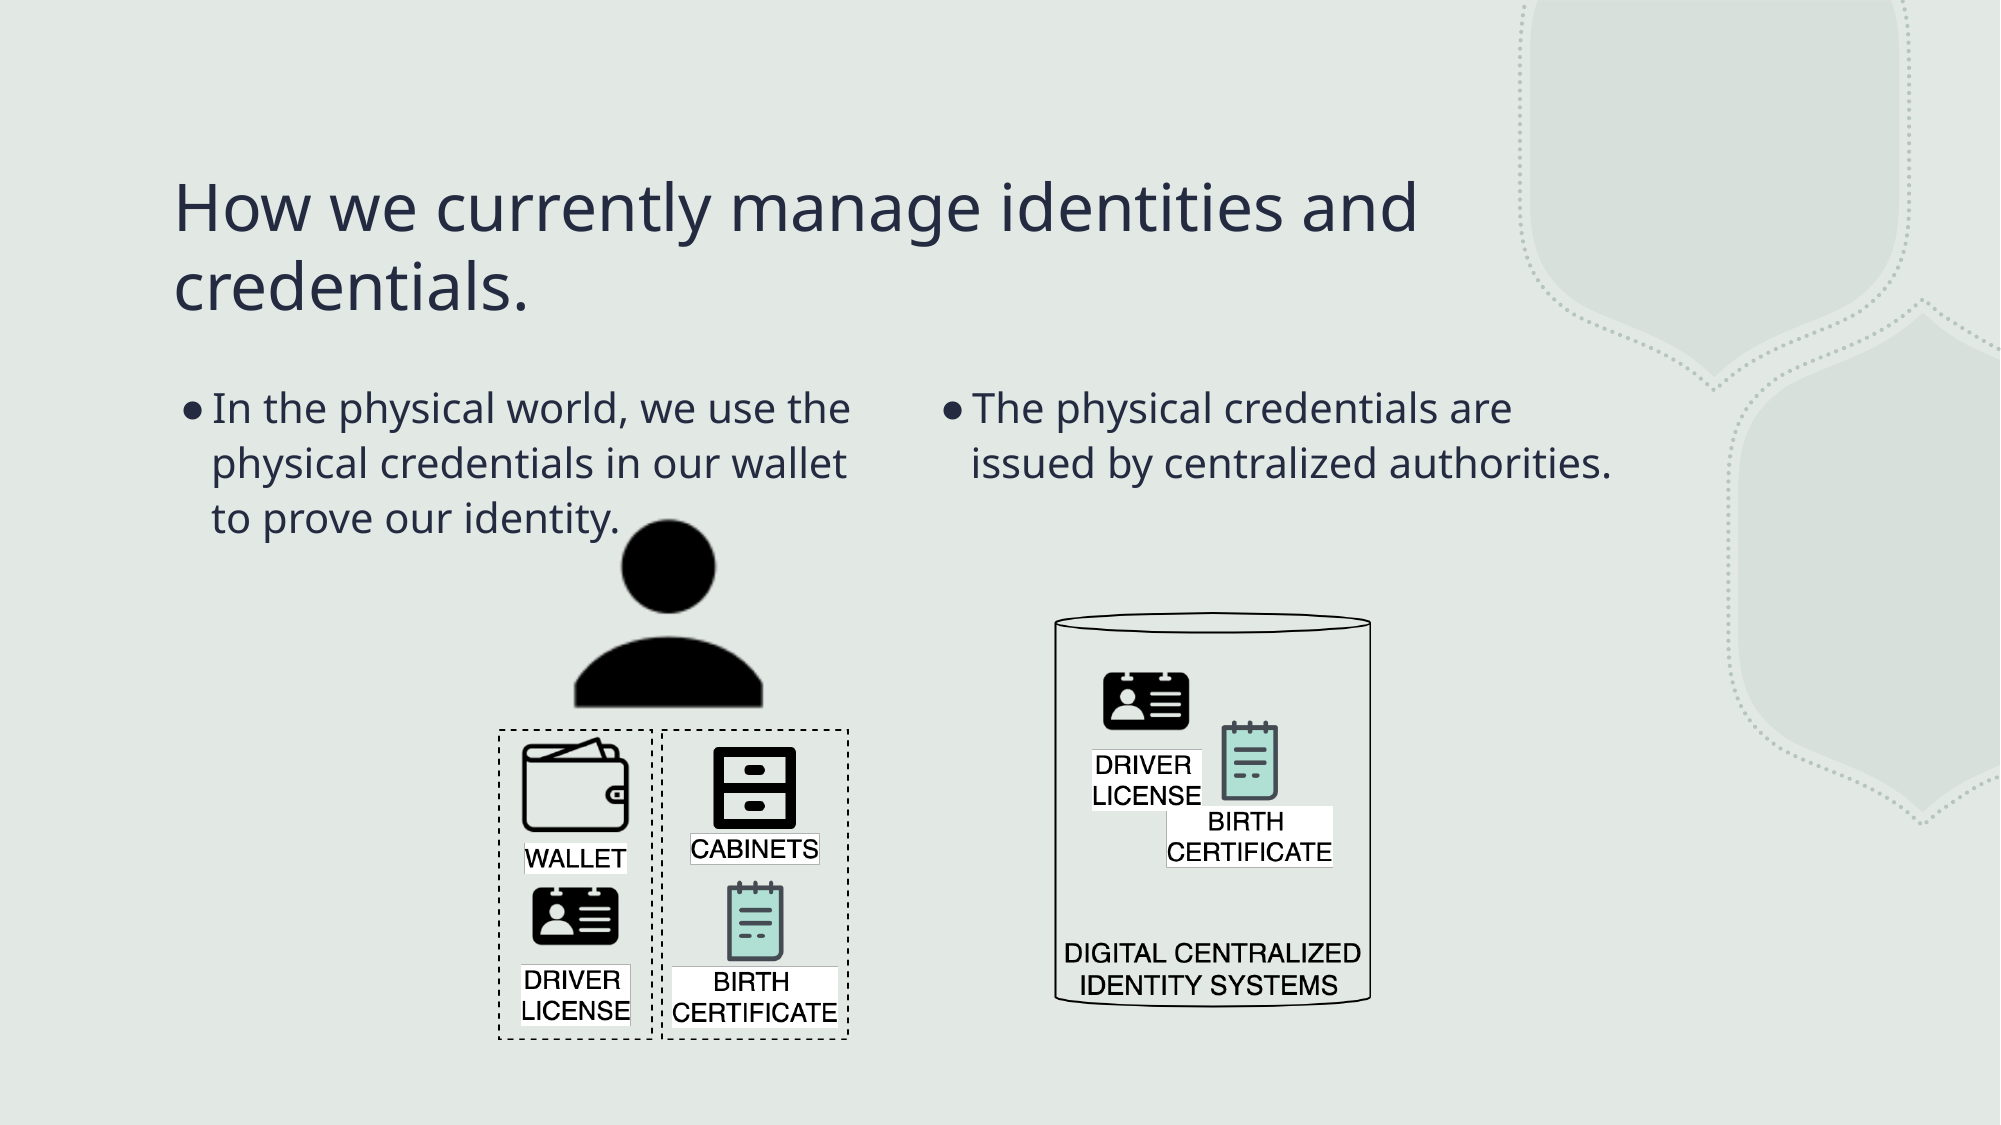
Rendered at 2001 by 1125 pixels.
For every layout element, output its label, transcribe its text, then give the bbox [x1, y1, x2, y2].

list In the physical world, we use the physical credentials in our wallet to prove our identity. [158, 369, 888, 985]
picture [498, 472, 1371, 1040]
list The physical credentials are issued by centralized authorities. [918, 369, 1648, 985]
title How we currently manage identities and credentials. [158, 157, 1648, 332]
